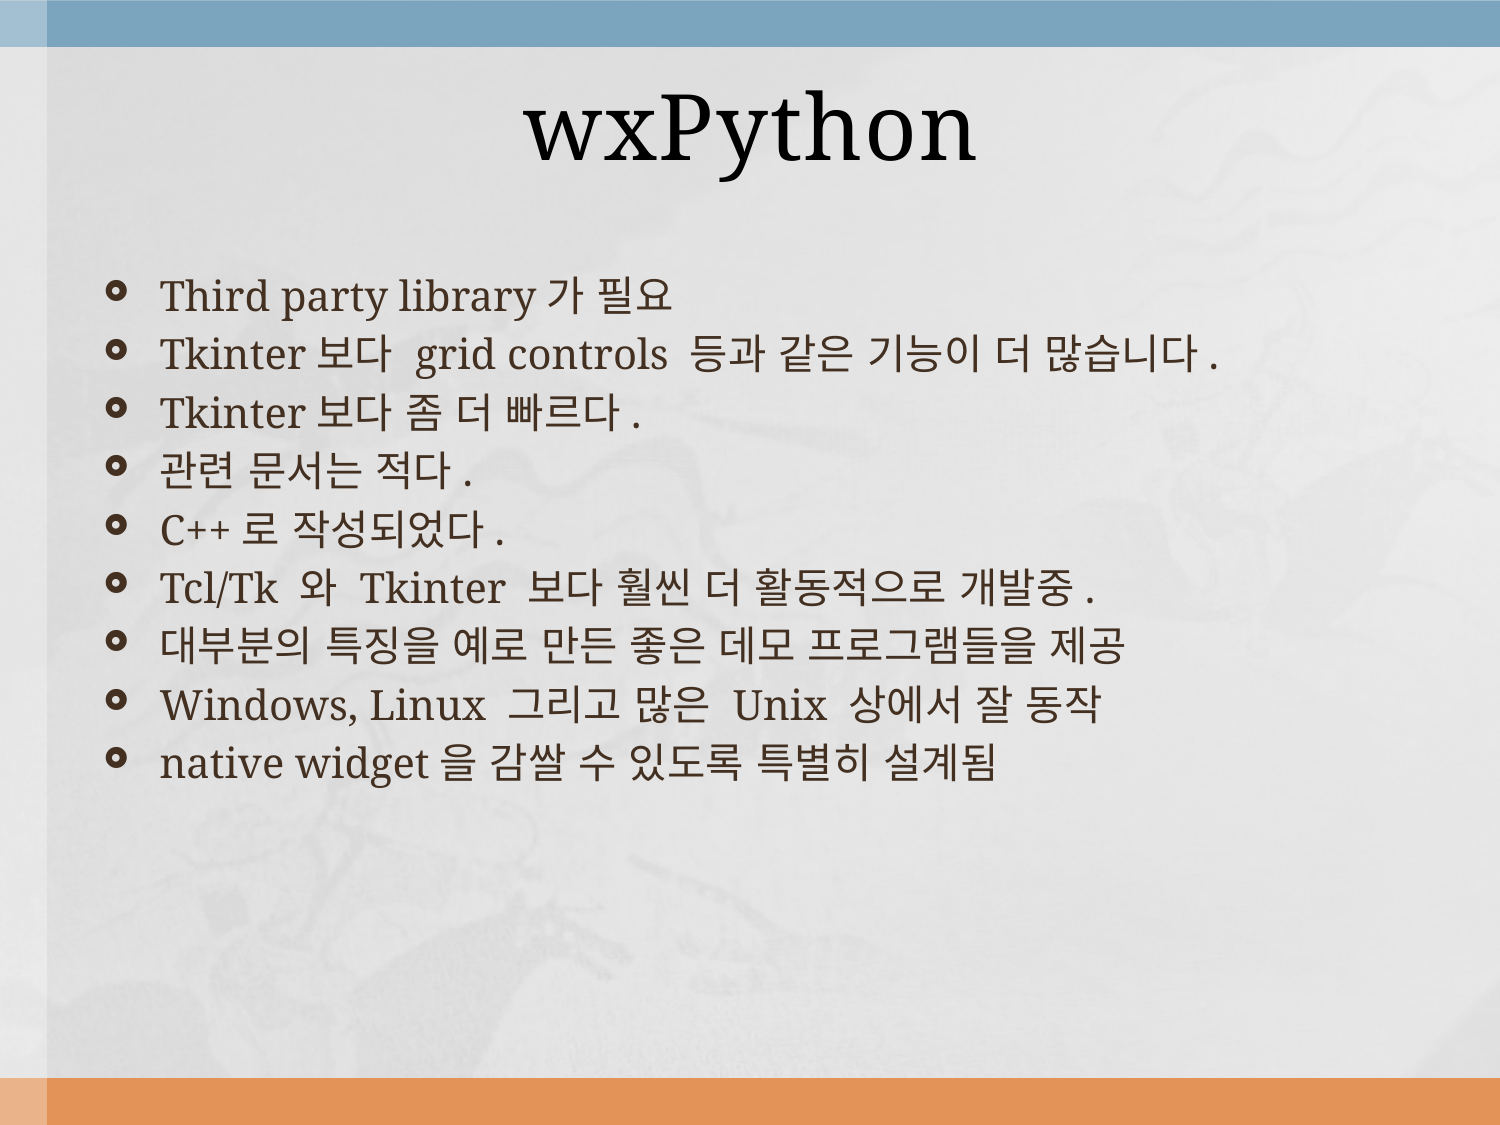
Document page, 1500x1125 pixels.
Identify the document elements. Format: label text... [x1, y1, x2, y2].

list Third party library가 필요 Tkinter보다 grid controls 등과 같은 기능이 더 많습니다. Tkinter보다 좀 더 빠르다. 관련 문서는 적다. C++로 작성되었다. Tcl/Tk 와 Tkinter 보다 훨씬 더 활동적으로 개발중. 대부분의 특징을 예로 만든 좋은 데모 프로그램들을 제공 Windows, Linux 그리고 많은 Unix 상에서 잘 동작 native widget을 감쌀 수 있도록 특별히 설계됨 [88, 262, 1439, 1005]
title wxPython [49, 46, 1454, 202]
